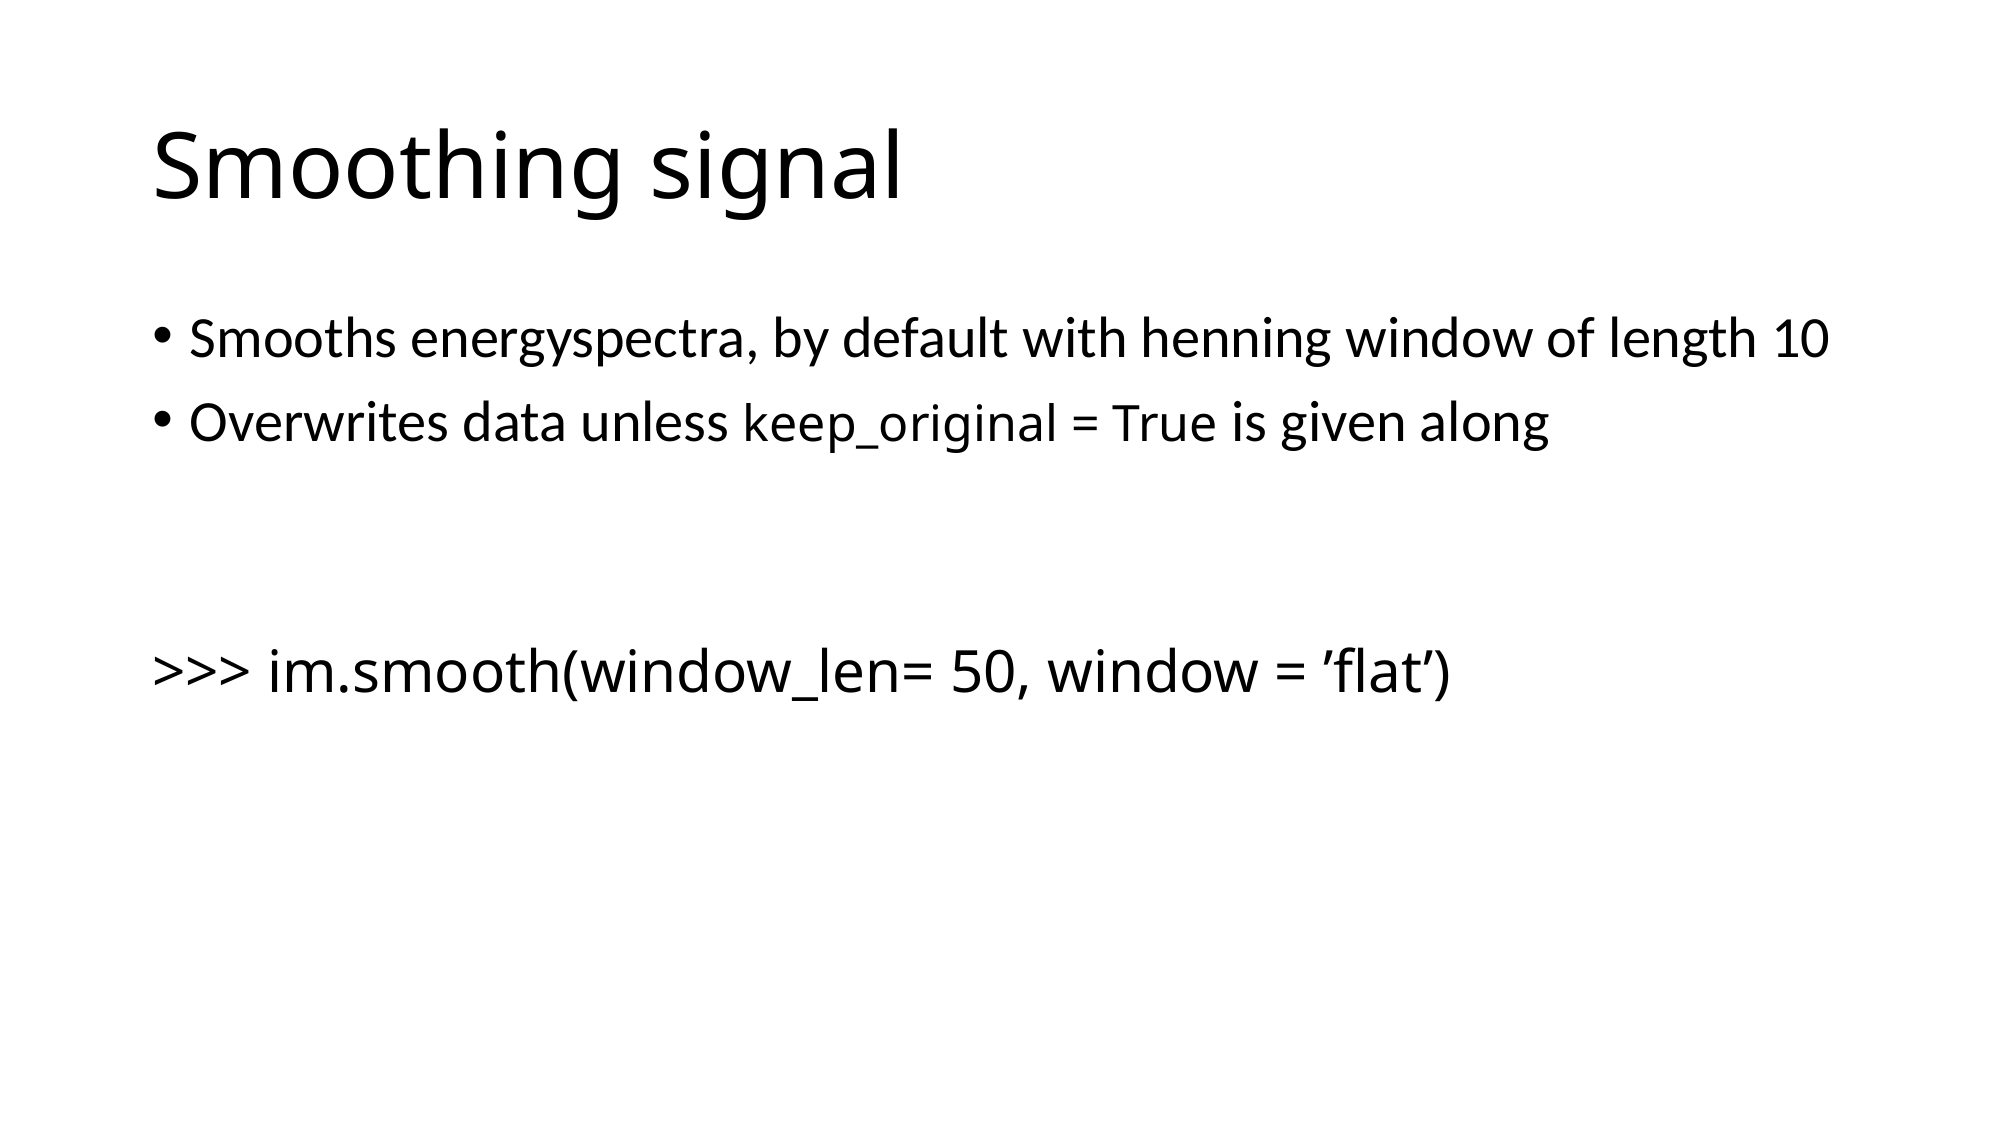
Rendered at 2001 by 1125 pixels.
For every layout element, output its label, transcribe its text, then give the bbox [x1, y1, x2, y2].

title Smoothing signal [137, 59, 1863, 278]
list Smooths energyspectra, by default with henning window of length 10 Overwrites data unless keep_original = True is given along >>> im.smooth(window_len= 50, window = ’flat’) [137, 299, 1863, 1014]
